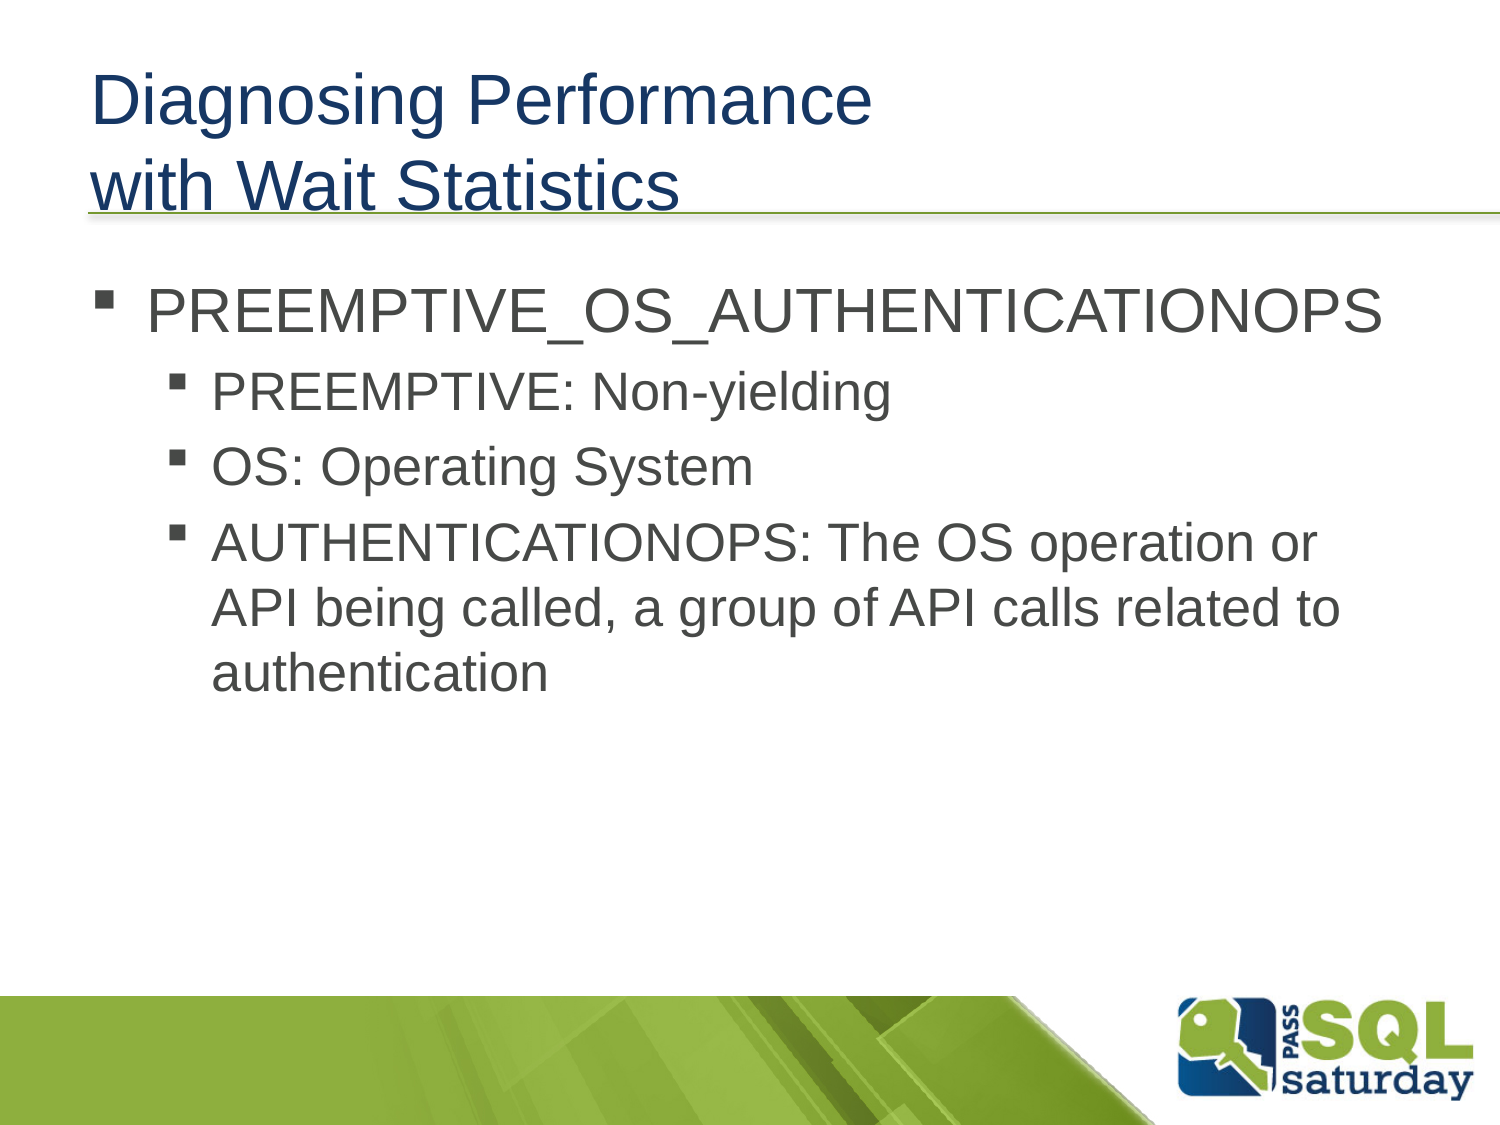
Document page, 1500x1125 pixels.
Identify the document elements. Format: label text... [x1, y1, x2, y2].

title Diagnosing Performance with Wait Statistics [75, 45, 1425, 233]
picture [0, 969, 1483, 1125]
list PREEMPTIVE_OS_AUTHENTICATIONOPS PREEMPTIVE: Non-yielding OS: Operating System AUTHENTICATIONOPS: The OS operation or API being called, a group of API calls related to authentication [75, 262, 1425, 1005]
